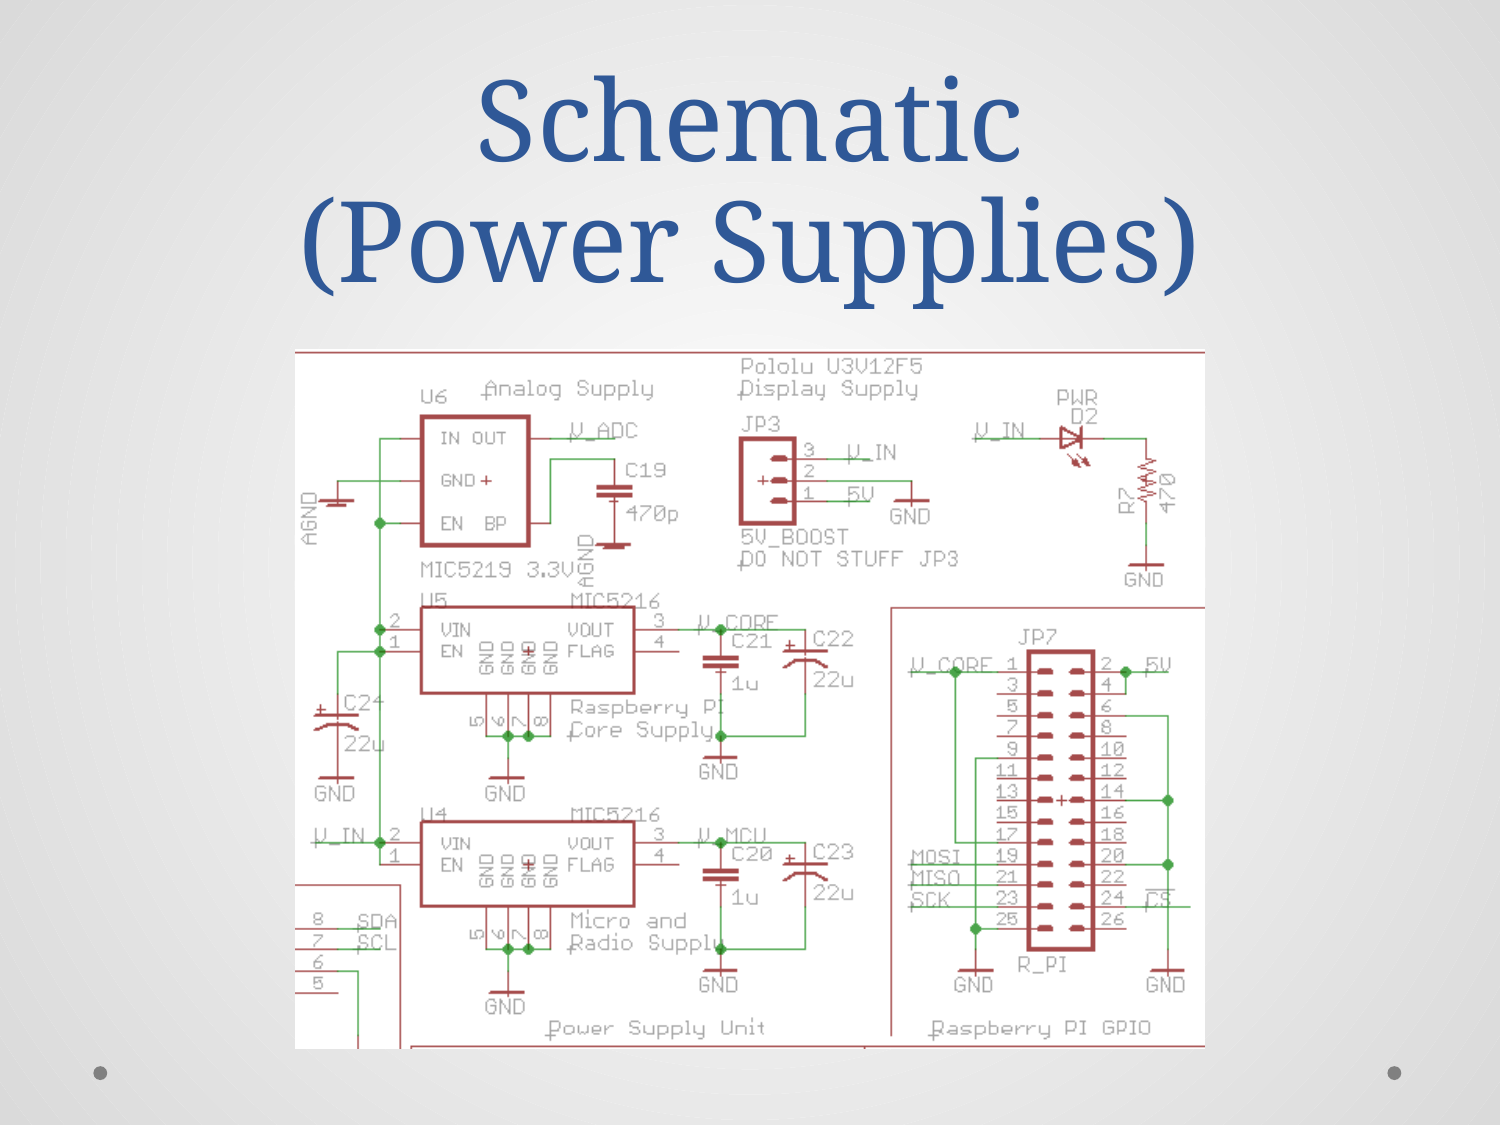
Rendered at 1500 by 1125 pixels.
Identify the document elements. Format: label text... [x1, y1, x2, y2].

title Schematic (Power Supplies) [75, 50, 1425, 313]
picture [295, 349, 1205, 1049]
